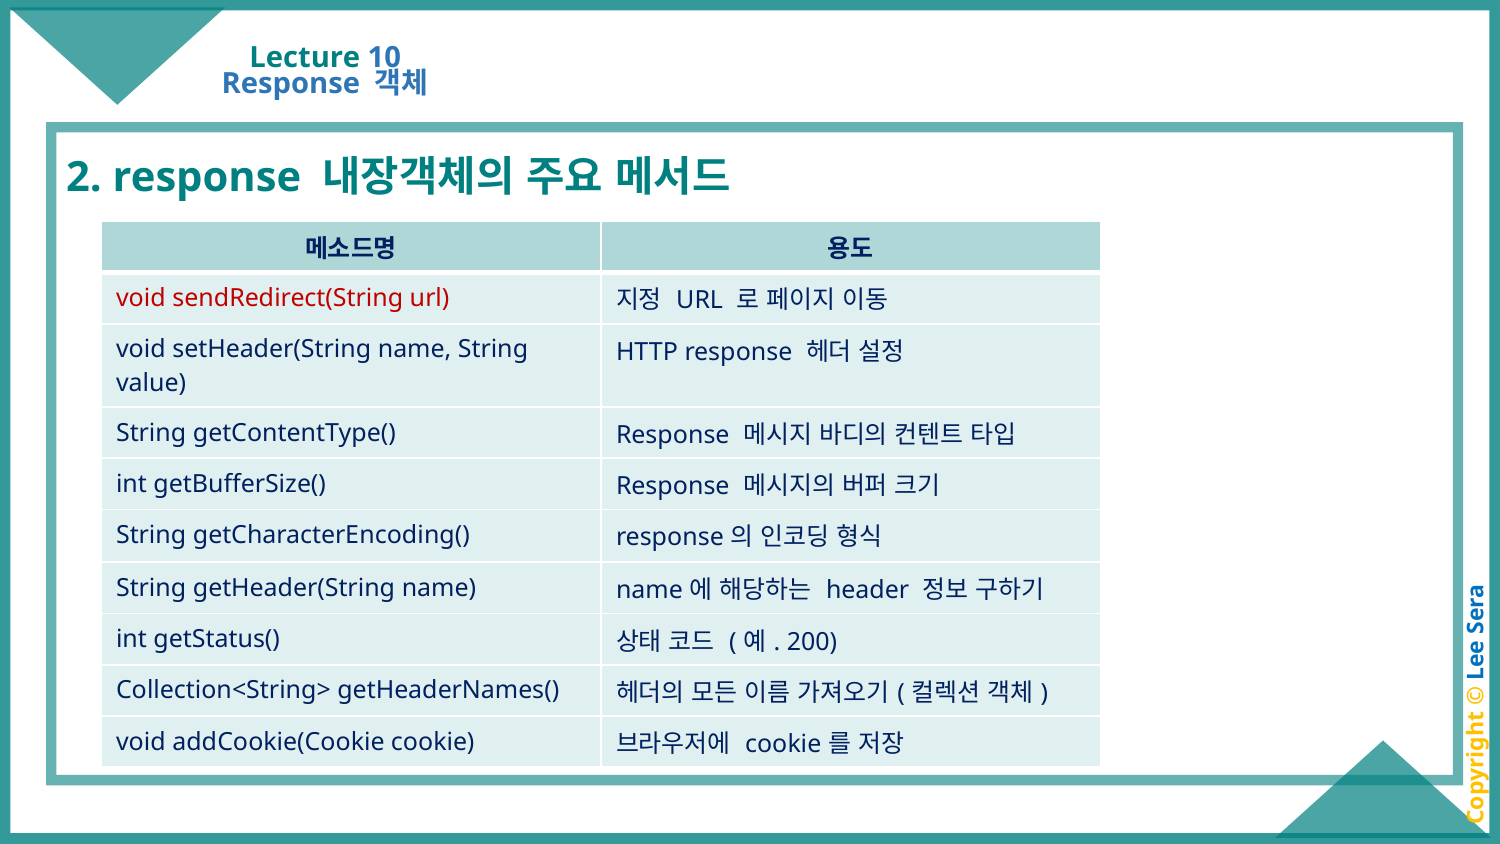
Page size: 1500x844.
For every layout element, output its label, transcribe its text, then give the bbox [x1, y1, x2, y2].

table_cell 헤더의 모든 이름 가져오기(컬렉션 객체) [602, 666, 1100, 715]
table_cell String getHeader(String name) [102, 563, 600, 613]
table_header 메소드명 [102, 222, 600, 270]
table_cell response의 인코딩 형식 [602, 510, 1100, 561]
table_cell void setHeader(String name, String value) [102, 325, 600, 406]
text_box [1272, 739, 1458, 839]
table_cell int getStatus() [102, 614, 600, 664]
table_cell 브라우저에 cookie를 저장 [602, 717, 1100, 766]
table_header 용도 [602, 222, 1100, 270]
subtitle Response 객체 [165, 62, 485, 113]
table_cell name에 해당하는 header 정보 구하기 [602, 563, 1100, 613]
table_cell 상태 코드 (예. 200) [602, 614, 1100, 664]
table_cell HTTP response 헤더 설정 [602, 325, 1100, 406]
table_cell String getCharacterEncoding() [102, 510, 600, 561]
table_cell void addCookie(Cookie cookie) [102, 717, 600, 766]
title Lecture 10 [210, 8, 440, 62]
table_cell 지정 URL 로 페이지 이동 [602, 275, 1100, 323]
table_cell int getBufferSize() [102, 459, 600, 509]
text_box [0, 0, 1500, 844]
table_cell String getContentType() [102, 408, 600, 457]
table_cell Response 메시지의 버퍼 크기 [602, 459, 1100, 509]
table_cell Response 메시지 바디의 컨텐트 타입 [602, 408, 1100, 457]
table_cell Collection<String> getHeaderNames() [102, 666, 600, 715]
text_box Copyright © Lee Sera [1458, 565, 1496, 844]
table_cell void sendRedirect(String url) [102, 275, 600, 323]
text_box [6, 6, 228, 107]
